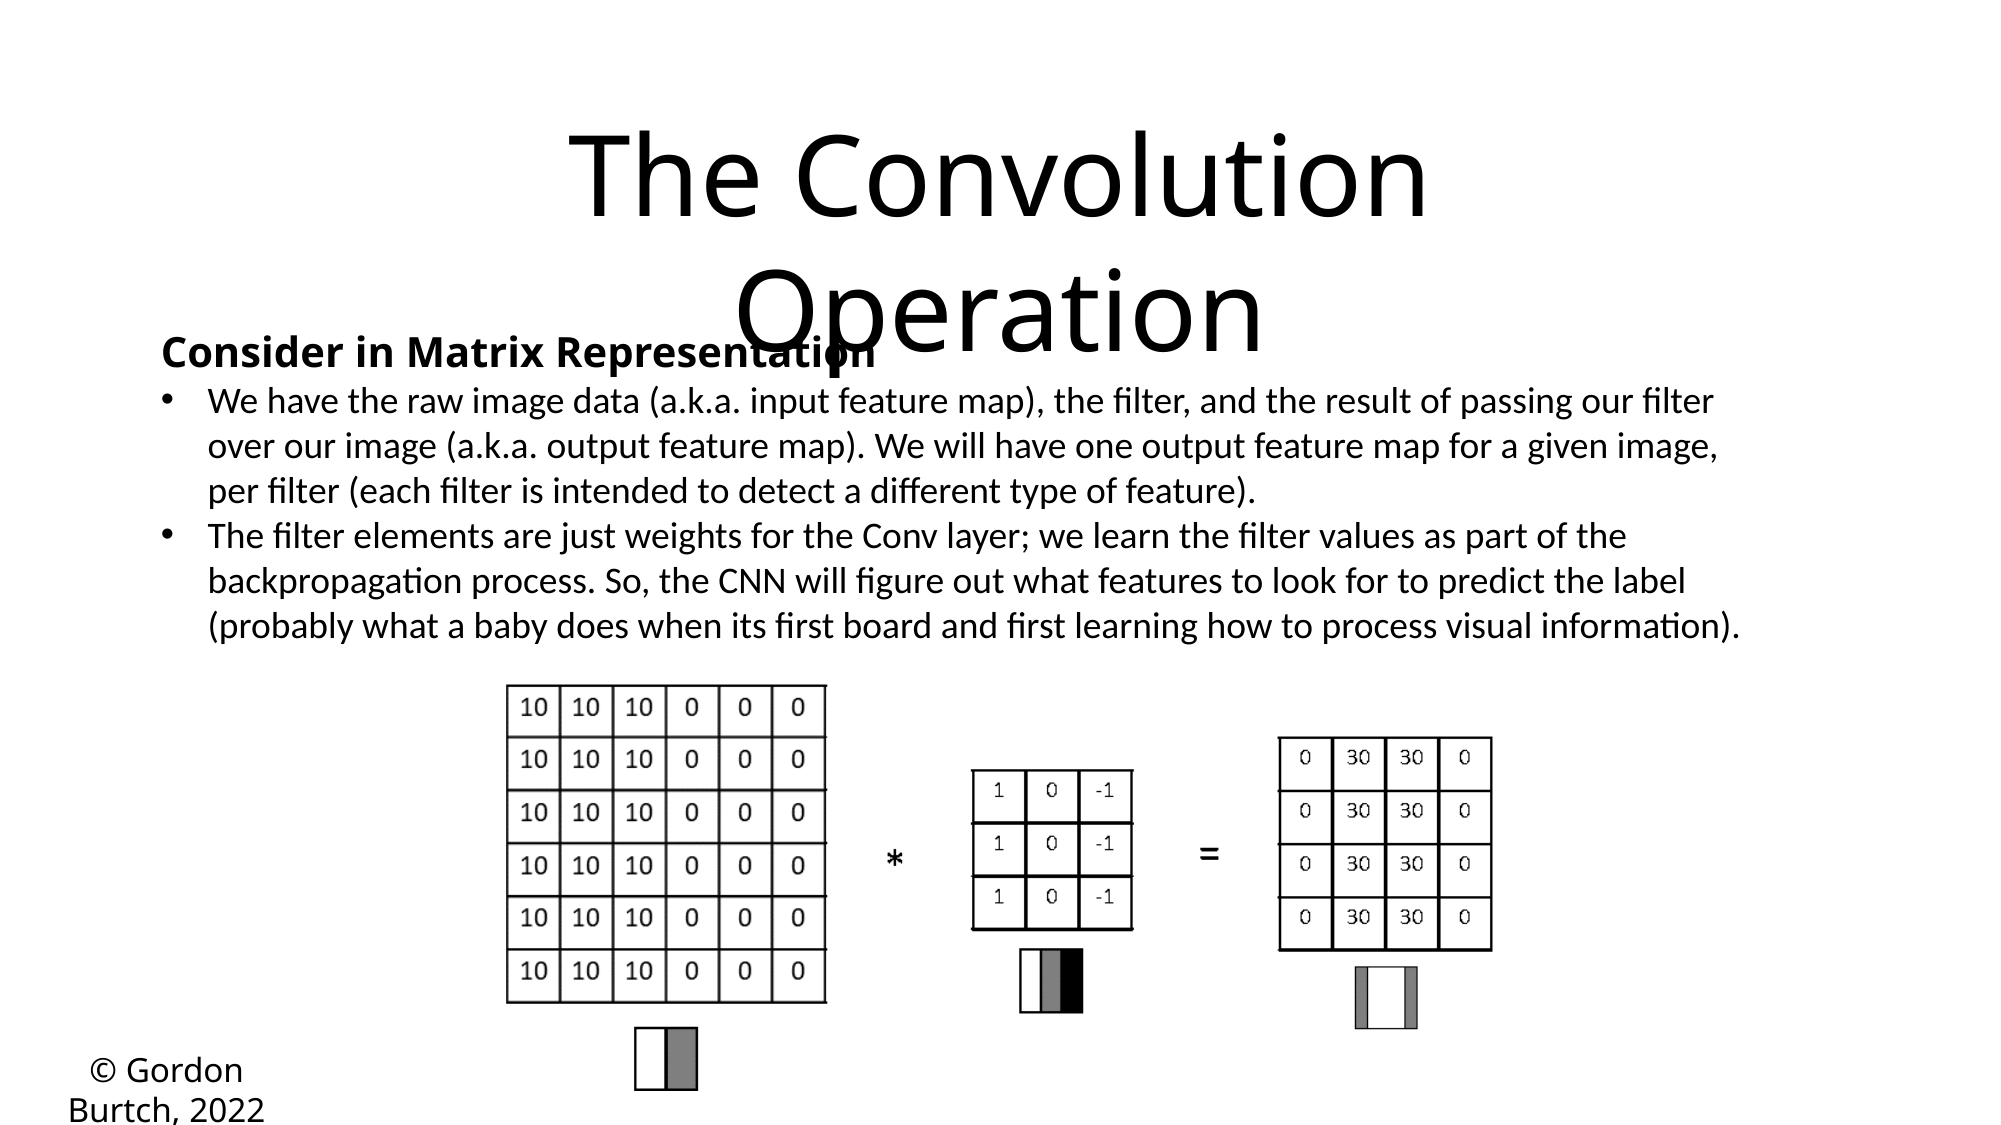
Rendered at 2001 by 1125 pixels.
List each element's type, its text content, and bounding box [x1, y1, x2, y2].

text_box Consider in Matrix Representation We have the raw image data (a.k.a. input feature map), the filter, and the result of passing our filter over our image (a.k.a. output feature map). We will have one output feature map for a given image, per filter (each filter is intended to detect a different type of feature). The filter elements are just weights for the Conv layer; we learn the filter values as part of the backpropagation process. So, the CNN will figure out what features to look for to predict the label (probably what a baby does when its first board and first learning how to process visual information). [146, 318, 1790, 654]
text_box The Convolution Operation [470, 96, 1530, 318]
picture [505, 681, 1495, 1091]
